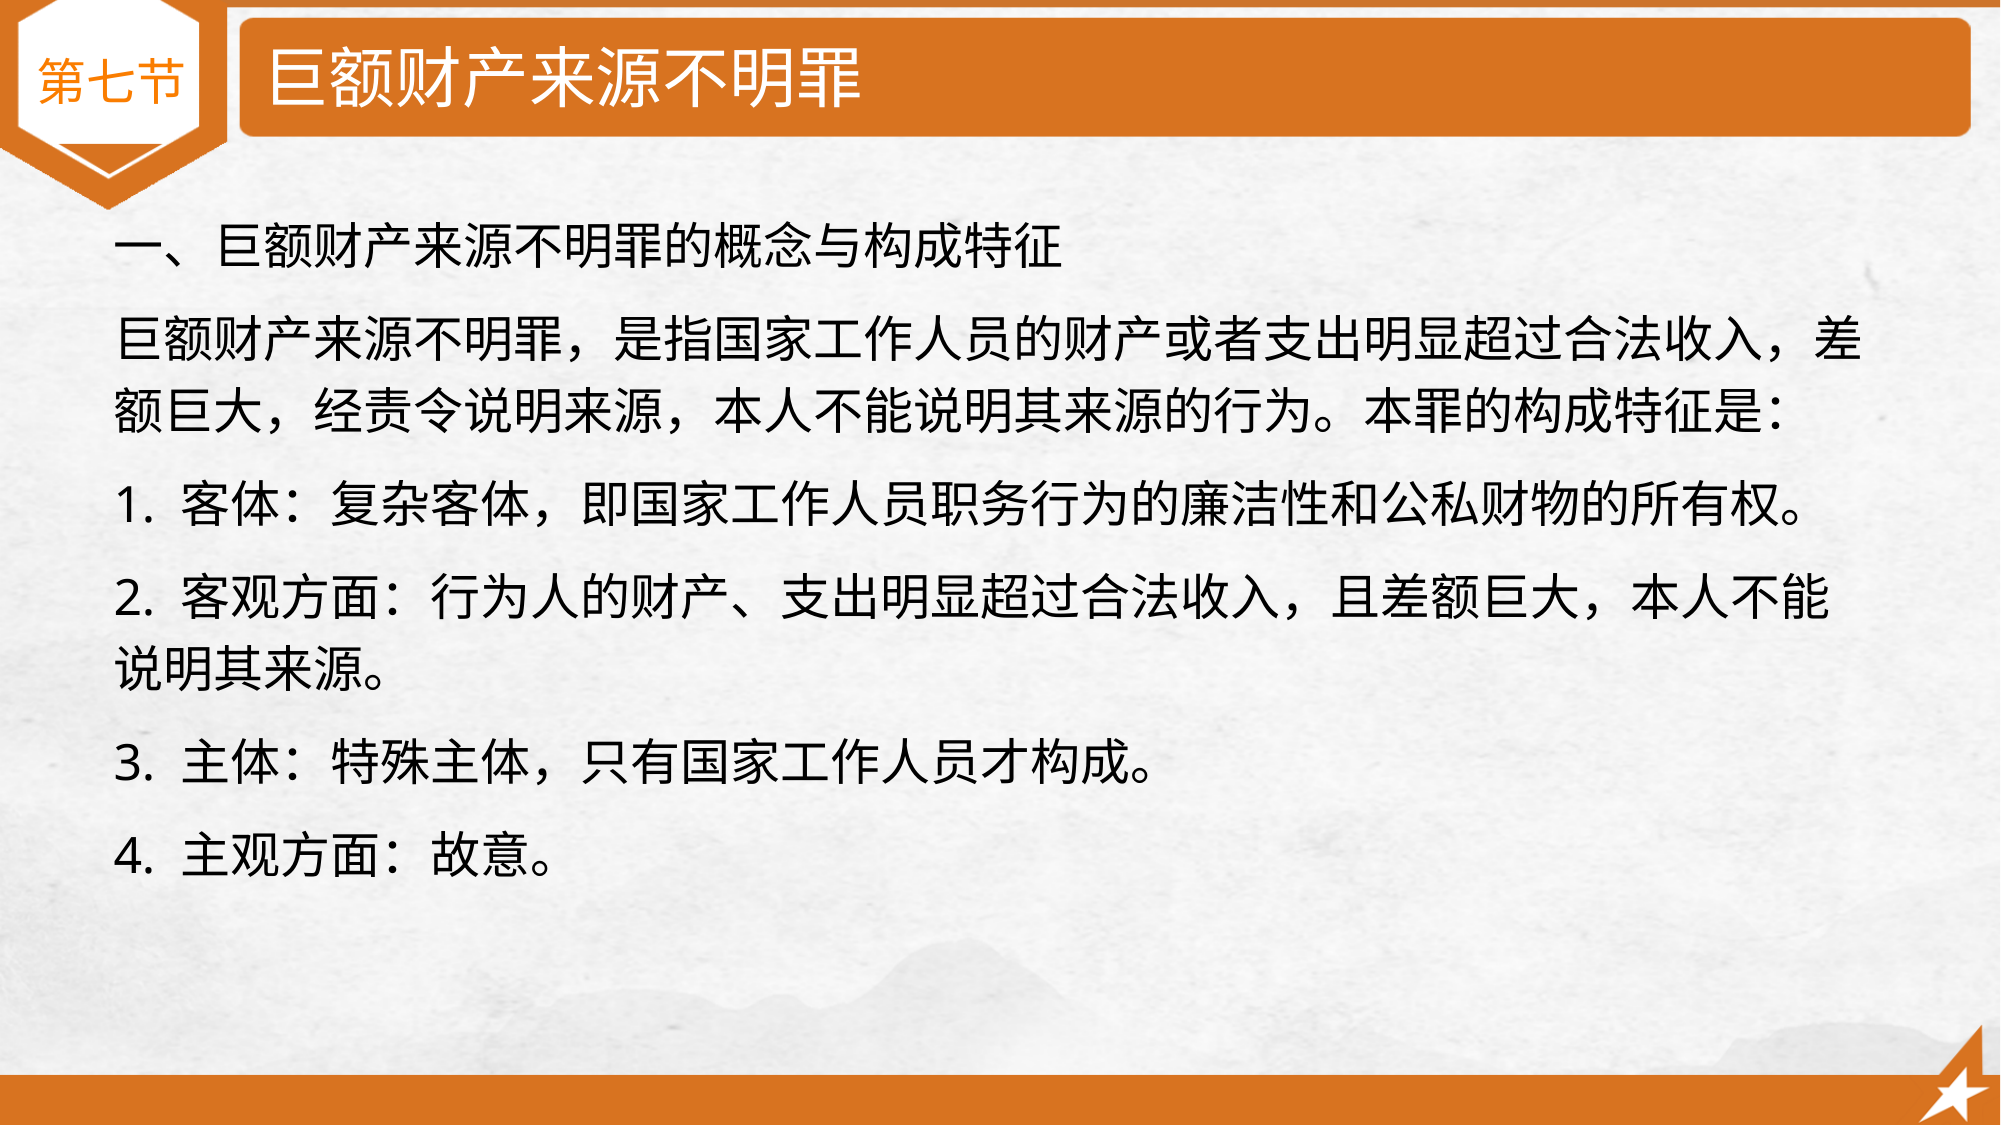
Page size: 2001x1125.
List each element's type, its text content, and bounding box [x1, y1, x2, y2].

title 巨额财产来源不明罪 [247, 32, 1958, 131]
picture [0, 0, 2001, 1125]
list 一、巨额财产来源不明罪的概念与构成特征 巨额财产来源不明罪，是指国家工作人员的财产或者支出明显超过合法收入，差额巨大，经责令说明来源，本人不能说明其来源的行为。本罪的构成特征是： 1. 客体：复杂客体，即国家工作人员职务行为的廉洁性和公私财物的所有权。 2. 客观方面：行为人的财产、支出明显超过合法收入，且差额巨大，本人不能说明其来源。 3. 主体：特殊主体，只有国家工作人员才构成。 4. 主观方面：故意。 [98, 195, 1896, 1014]
text_box 第七节 [22, 43, 202, 119]
